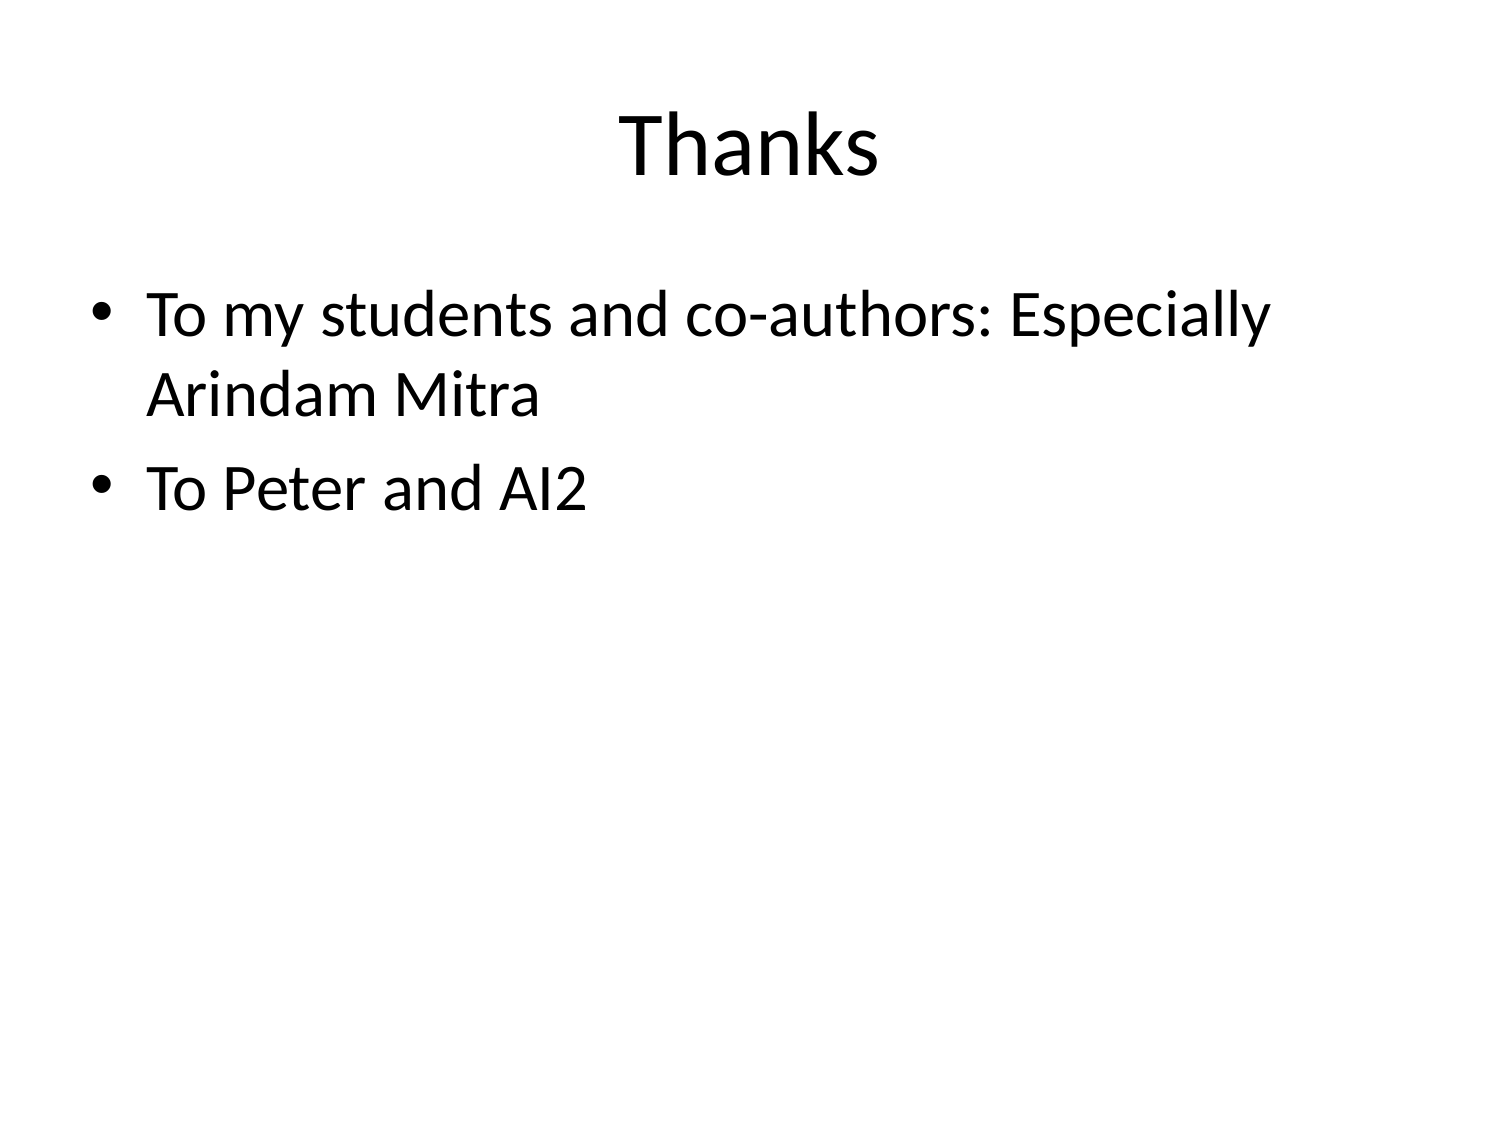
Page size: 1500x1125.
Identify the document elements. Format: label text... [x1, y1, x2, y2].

title Thanks [75, 45, 1425, 233]
list To my students and co-authors: Especially Arindam Mitra To Peter and AI2 [75, 262, 1425, 1005]
